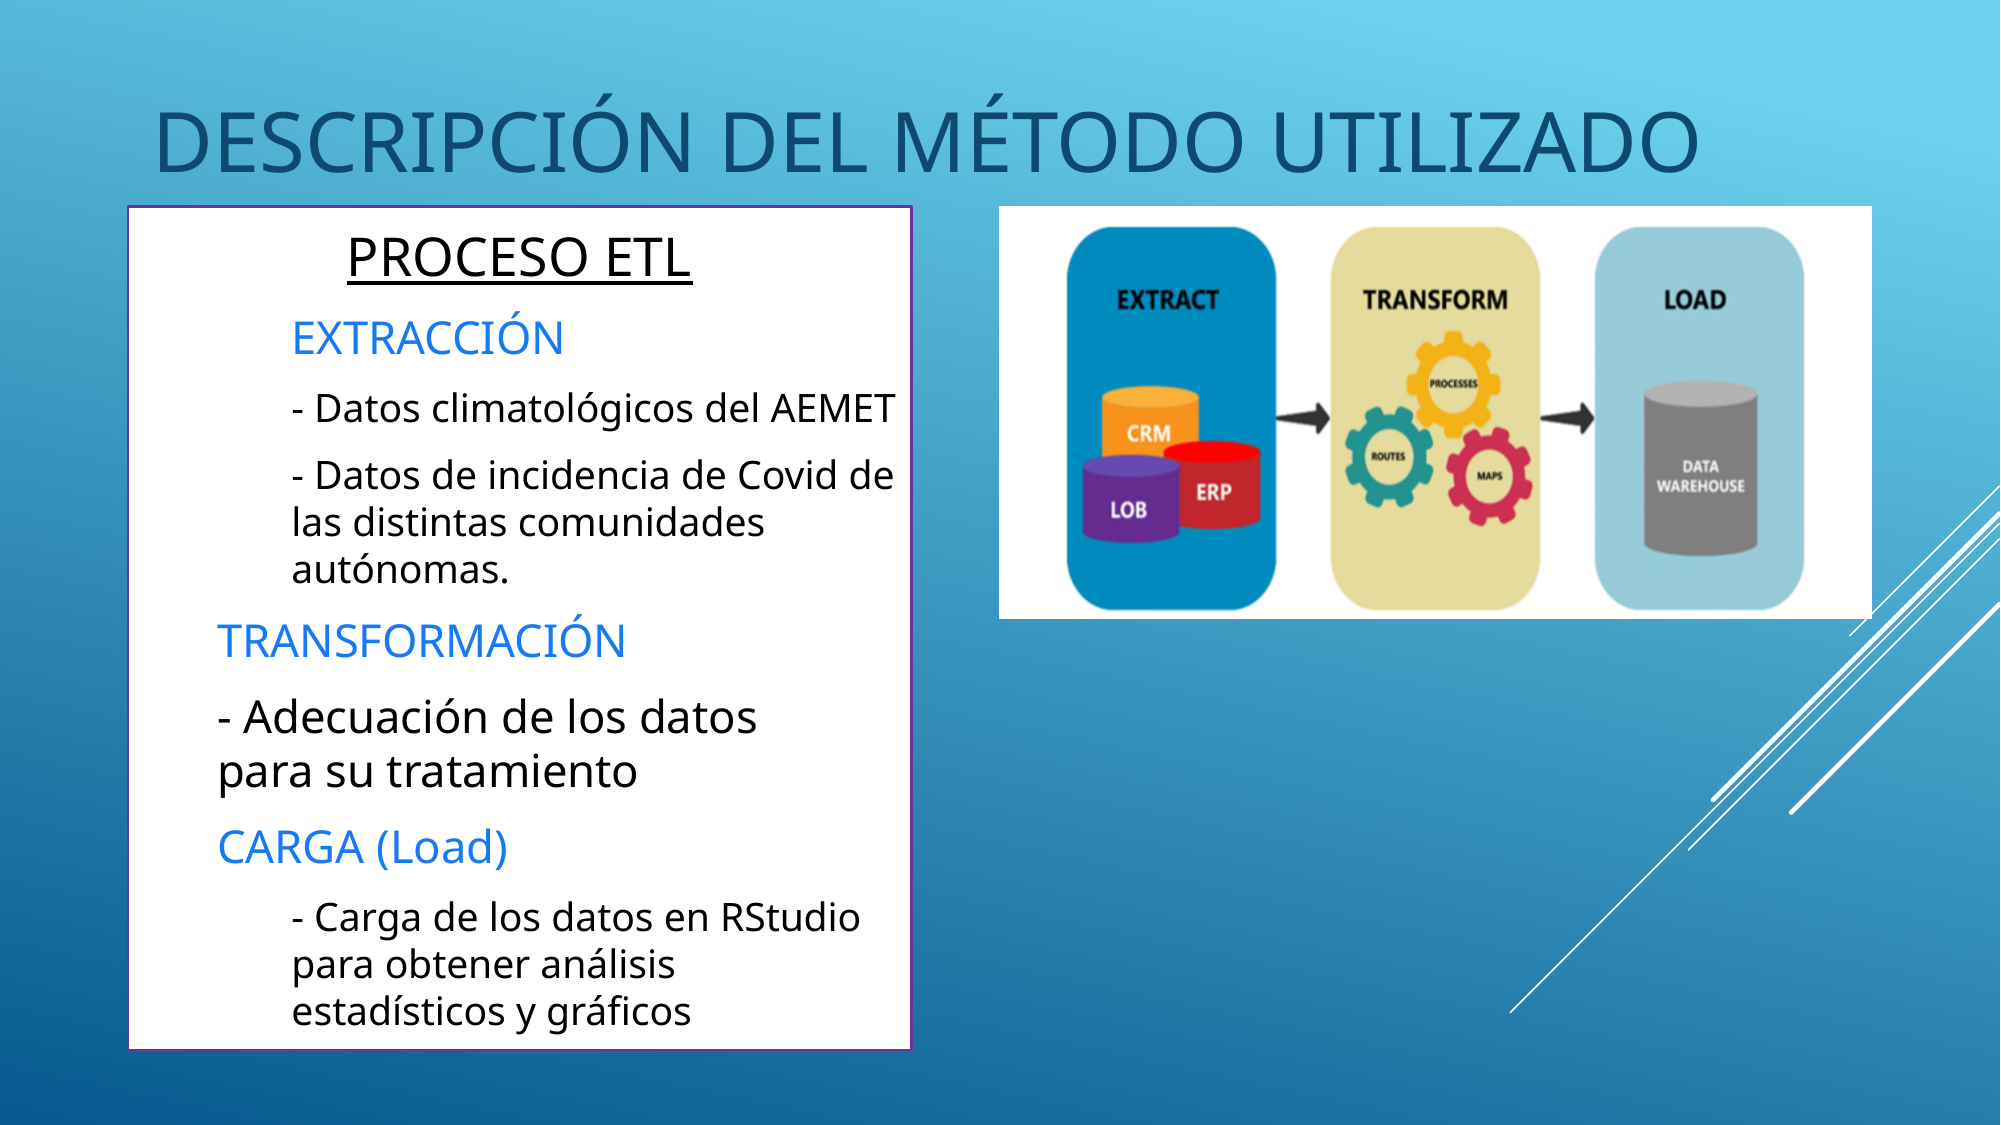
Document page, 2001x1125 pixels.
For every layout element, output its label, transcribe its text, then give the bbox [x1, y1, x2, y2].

picture [999, 206, 1873, 620]
list PROCESO ETL EXTRACCIÓN - Datos climatológicos del AEMET - Datos de incidencia de Covid de las distintas comunidades autónomas. TRANSFORMACIÓN - Adecuación de los datos para su tratamiento CARGA (Load) - Carga de los datos en RStudio para obtener análisis estadísticos y gráficos [127, 205, 913, 1051]
title DESCRIPCIÓN DEL MÉTODO UTILIZADO [137, 75, 1901, 197]
